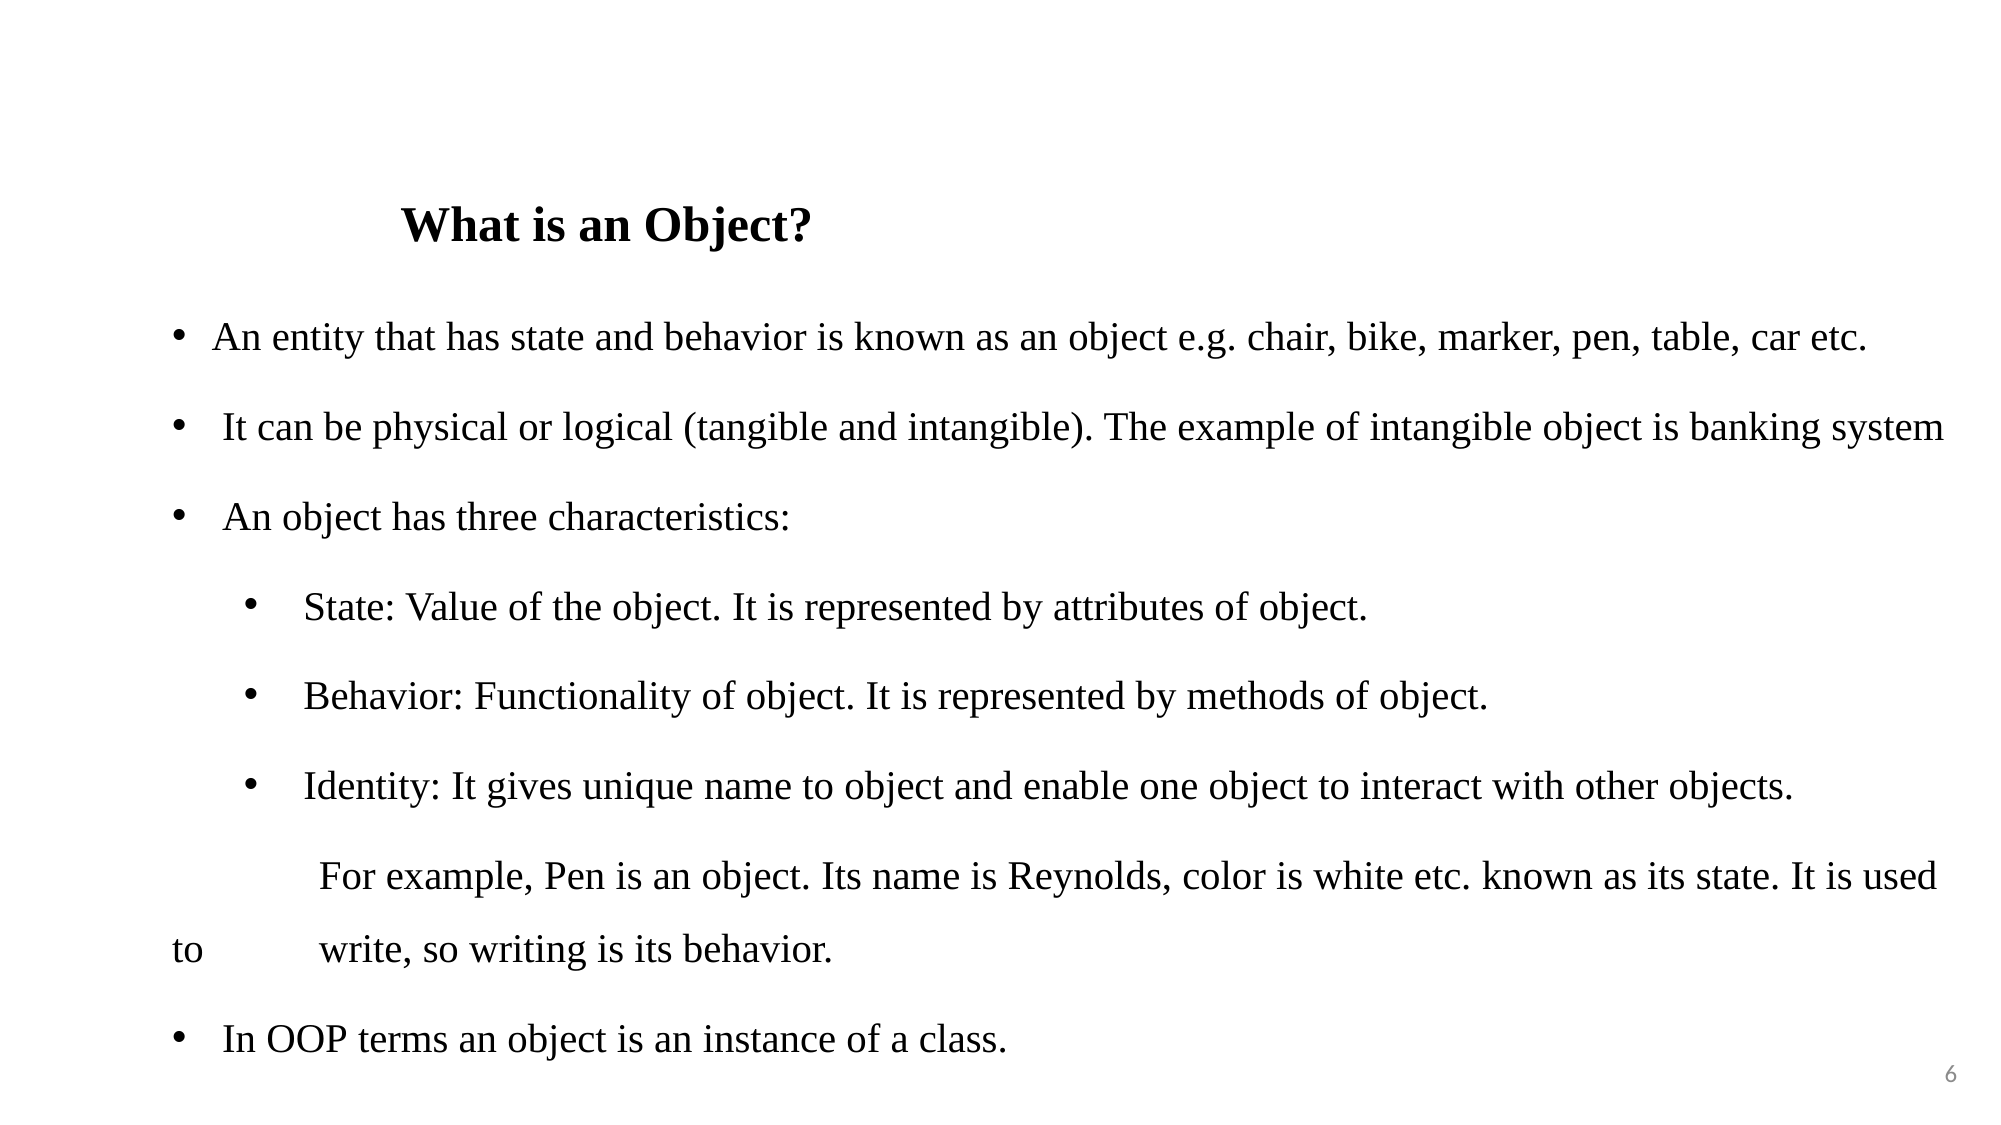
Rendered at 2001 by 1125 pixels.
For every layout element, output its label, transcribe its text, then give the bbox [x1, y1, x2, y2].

text_box What is an Object? [33, 183, 1976, 259]
list An entity that has state and behavior is known as an object e.g. chair, bike, marker, pen, table, car etc. It can be physical or logical (tangible and intangible). The example of intangible object is banking system An object has three characteristics: State: Value of the object. It is represented by attributes of object. Behavior: Functionality of object. It is represented by methods of object. Identity: It gives unique name to object and enable one object to interact with other objects. For example, Pen is an object. Its name is Reynolds, color is white etc. known as its state. It is used to write, so writing is its behavior. In OOP terms an object is an instance of a class. [157, 277, 1976, 1095]
slide_number 6 [1929, 1050, 1973, 1095]
